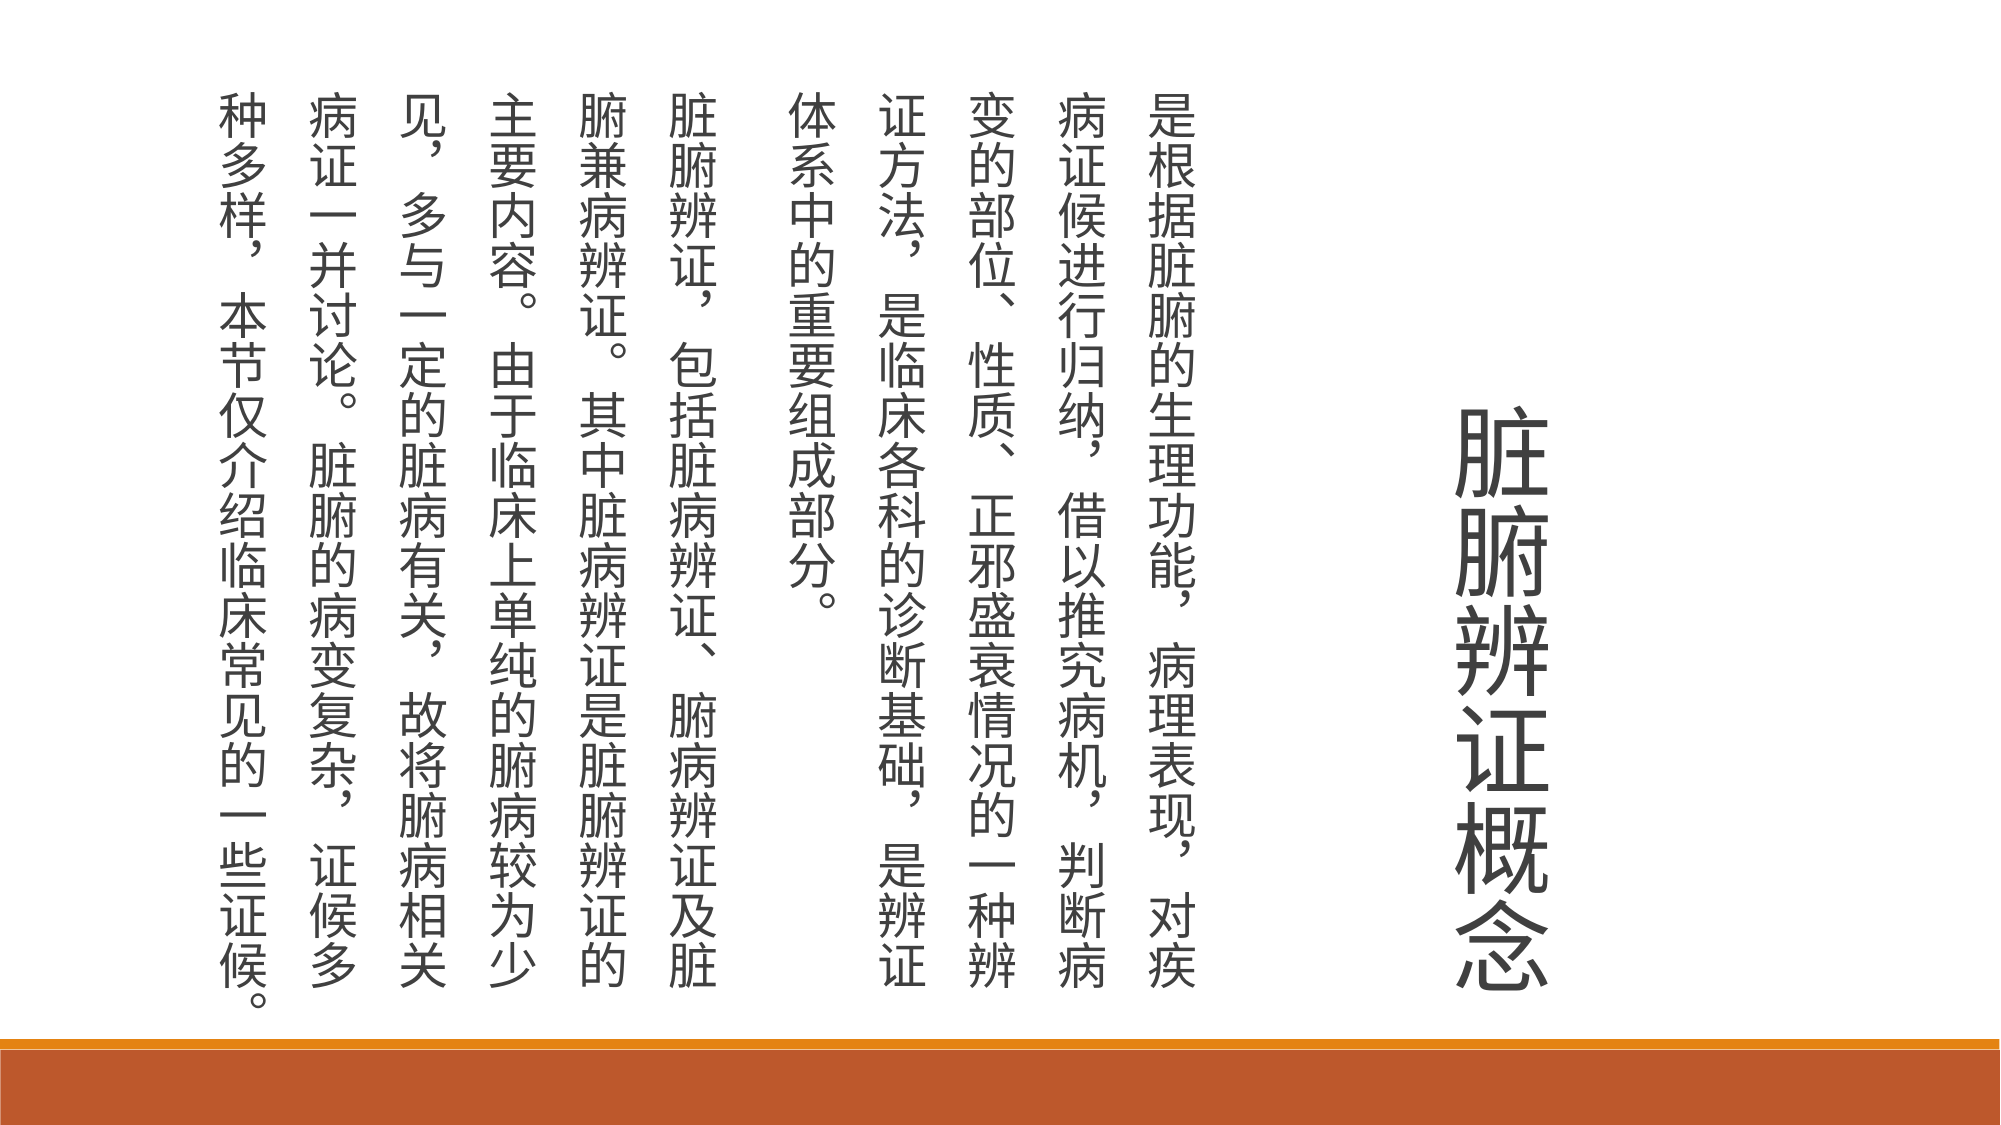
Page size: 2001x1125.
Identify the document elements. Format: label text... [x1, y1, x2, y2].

list 是根据脏腑的生理功能，病理表现，对疾病证候进行归纳，借以推究病机，判断病变的部位、性质、正邪盛衰情况的一种辨证方法，是临床各科的诊断基础，是辨证体系中的重要组成部分。 脏腑辨证，包括脏病辨证、腑病辨证及脏腑兼病辨证。其中脏病辨证是脏腑辨证的主要内容。由于临床上单纯的腑病较为少见，多与一定的脏病有关，故将腑病相关病证一并讨论。脏腑的病变复杂，证候多种多样，本节仅介绍临床常见的一些证候。 [137, 68, 1407, 1013]
title 脏腑辨证概念 [1431, 68, 1863, 1013]
